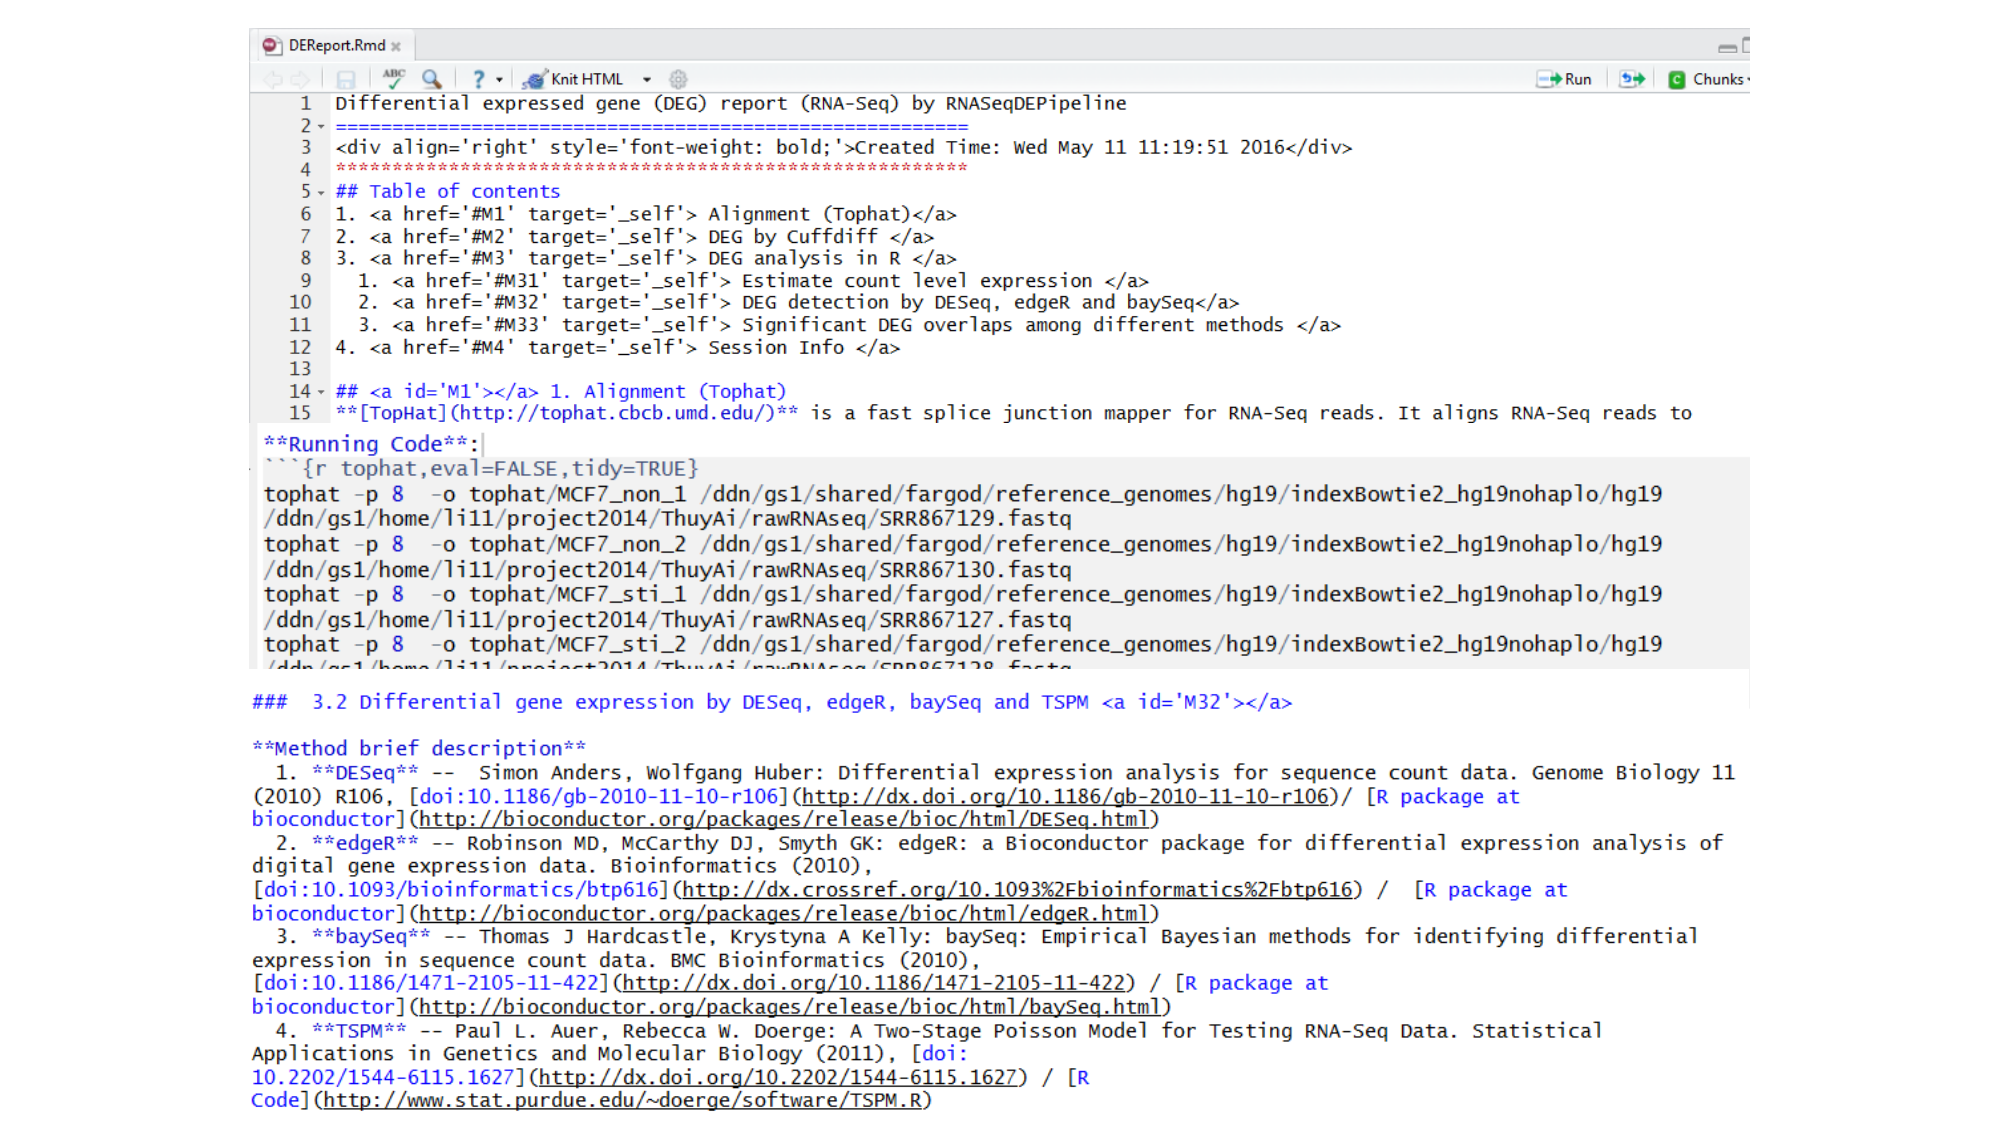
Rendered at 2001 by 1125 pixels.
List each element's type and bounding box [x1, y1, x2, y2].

picture [248, 28, 1750, 1123]
